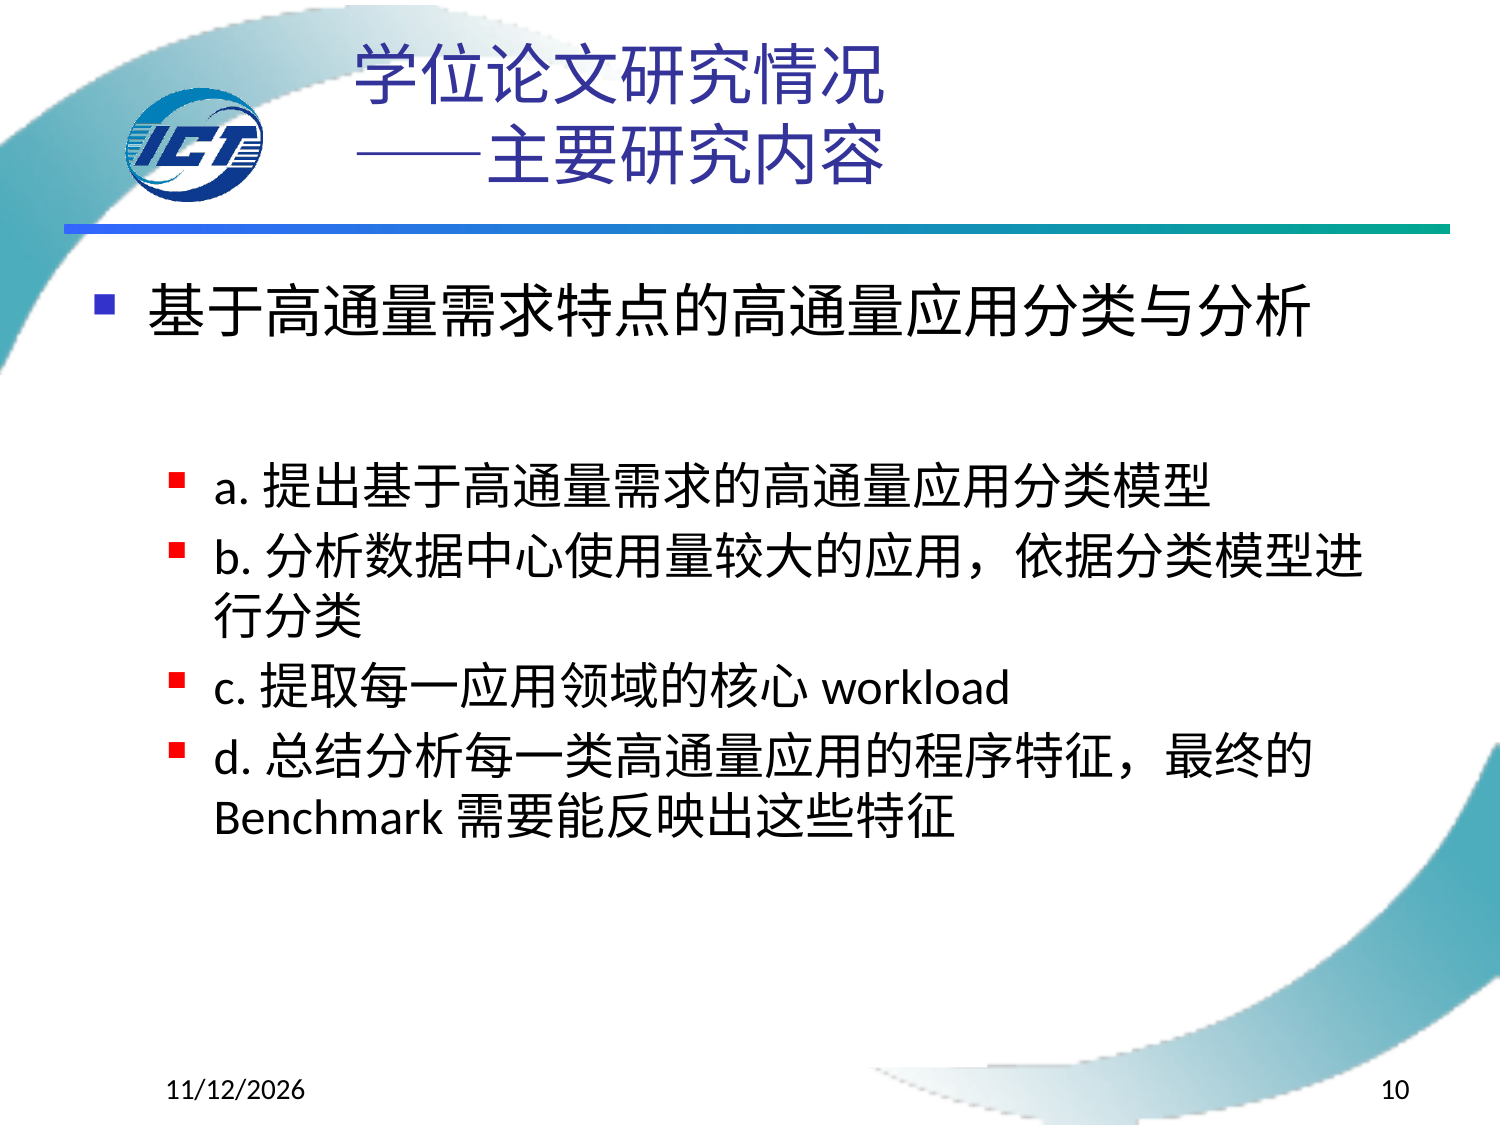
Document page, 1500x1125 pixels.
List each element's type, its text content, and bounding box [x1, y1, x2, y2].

picture [0, 5, 700, 375]
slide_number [149, 1037, 463, 1113]
title 学位论文研究情况 ——主要研究内容 [337, 12, 1468, 200]
list 基于高通量需求特点的高通量应用分类与分析 a.提出基于高通量需求的高通量应用分类模型 b.分析数据中心使用量较大的应用，依据分类模型进行分类 c.提取每一应用领域的核心workload d.总结分析每一类高通量应用的程序特征，最终的Benchmark需要能反映出这些特征 [76, 267, 1409, 999]
picture [774, 742, 1500, 1125]
slide_number 10 [1112, 1037, 1426, 1113]
